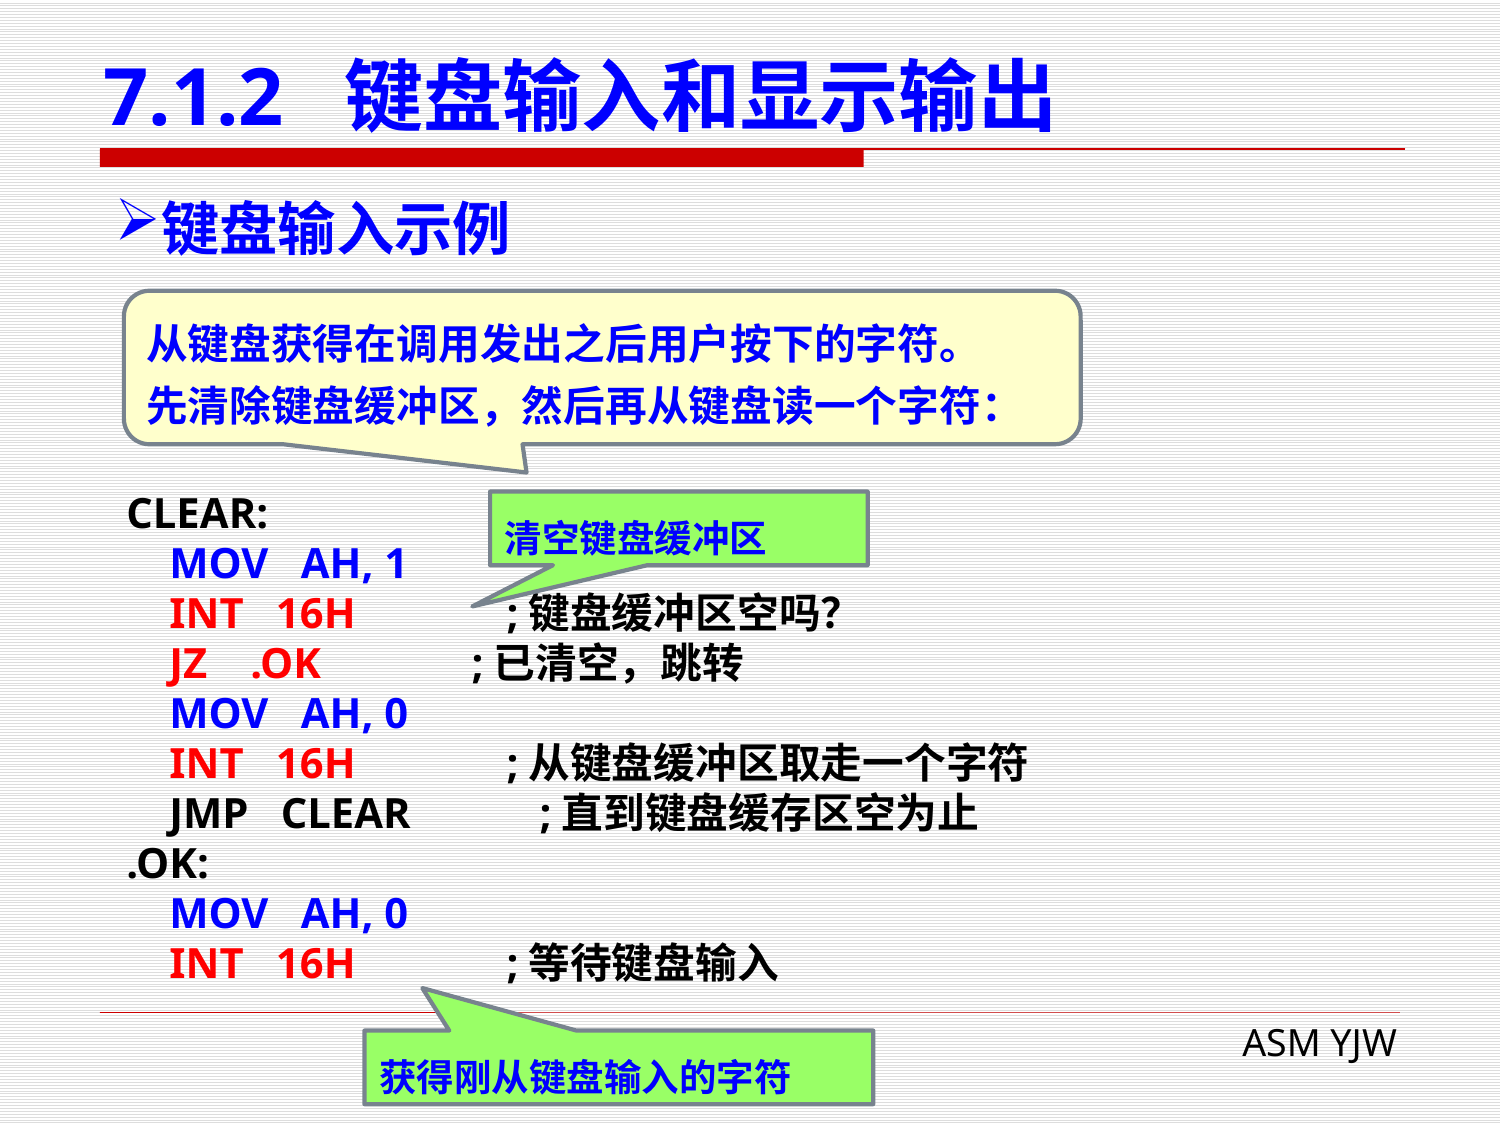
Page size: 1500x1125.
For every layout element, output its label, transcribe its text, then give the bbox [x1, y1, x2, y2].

text_box 清空键盘缓冲区 [470, 489, 870, 609]
title 7.1.2 键盘输入和显示输出 [88, 42, 1448, 149]
text_box 获得刚从键盘输入的字符 [362, 986, 876, 1107]
text_box CLEAR: MOV AH, 1 INT 16H ;键盘缓冲区空吗？ JZ .OK ;已清空，跳转 MOV AH, 0 INT 16H ;从键盘缓冲区取走一个字符 JMP CLEAR ;直到键盘缓存区空为止 .OK: MOV AH, 0 INT 16H ;等待键盘输入 [111, 479, 1329, 995]
text_box 从键盘获得在调用发出之后用户按下的字符。 先清除键盘缓冲区，然后再从键盘读一个字符： [121, 288, 1083, 475]
text_box 键盘输入示例 [100, 184, 1400, 270]
